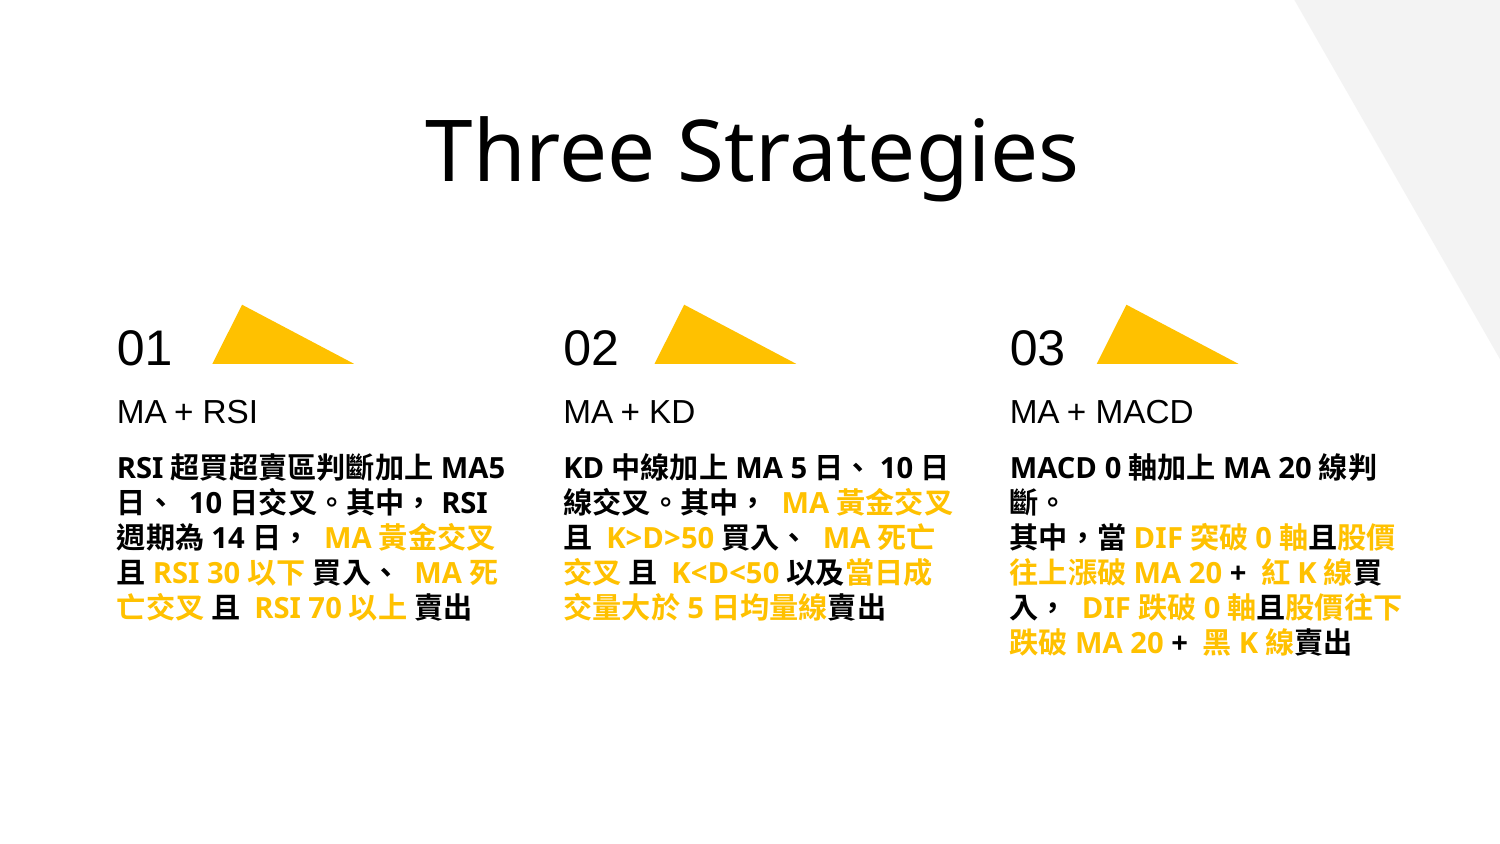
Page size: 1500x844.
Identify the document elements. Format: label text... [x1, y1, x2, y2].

text_box [679, 304, 704, 315]
title 02 [548, 315, 726, 375]
subtitle MA + KD [548, 374, 903, 434]
text_box [236, 304, 262, 315]
text_box [1121, 304, 1146, 315]
subtitle RSI超買超賣區判斷加上MA5日、 10日交叉。其中，RSI週期為14日， MA黃金交叉 且RSI 30以下 買入、 MA死亡交叉 且 RSI 70以上 賣出 [101, 434, 528, 494]
text_box [1172, 328, 1239, 364]
title 01 [101, 315, 279, 374]
title Three Strategies [88, 80, 1418, 175]
subtitle MA + RSI [101, 374, 457, 434]
subtitle KD中線加上MA 5日、10日線交叉。其中， MA黃金交叉 且 K>D>50買入、 MA死亡交叉 且 K<D<50以及當日成交量大於5日均量線賣出 [548, 434, 974, 494]
text_box [726, 326, 797, 364]
subtitle MACD 0軸加上MA 20線判斷。 其中，當DIF突破0軸且股價往上漲破MA 20 + 紅K線買入， DIF跌破0軸且股價往下跌破MA 20 + 黑K線賣出 [994, 434, 1421, 720]
subtitle MA + MACD [994, 374, 1349, 434]
title 03 [994, 315, 1172, 375]
text_box [279, 324, 354, 364]
